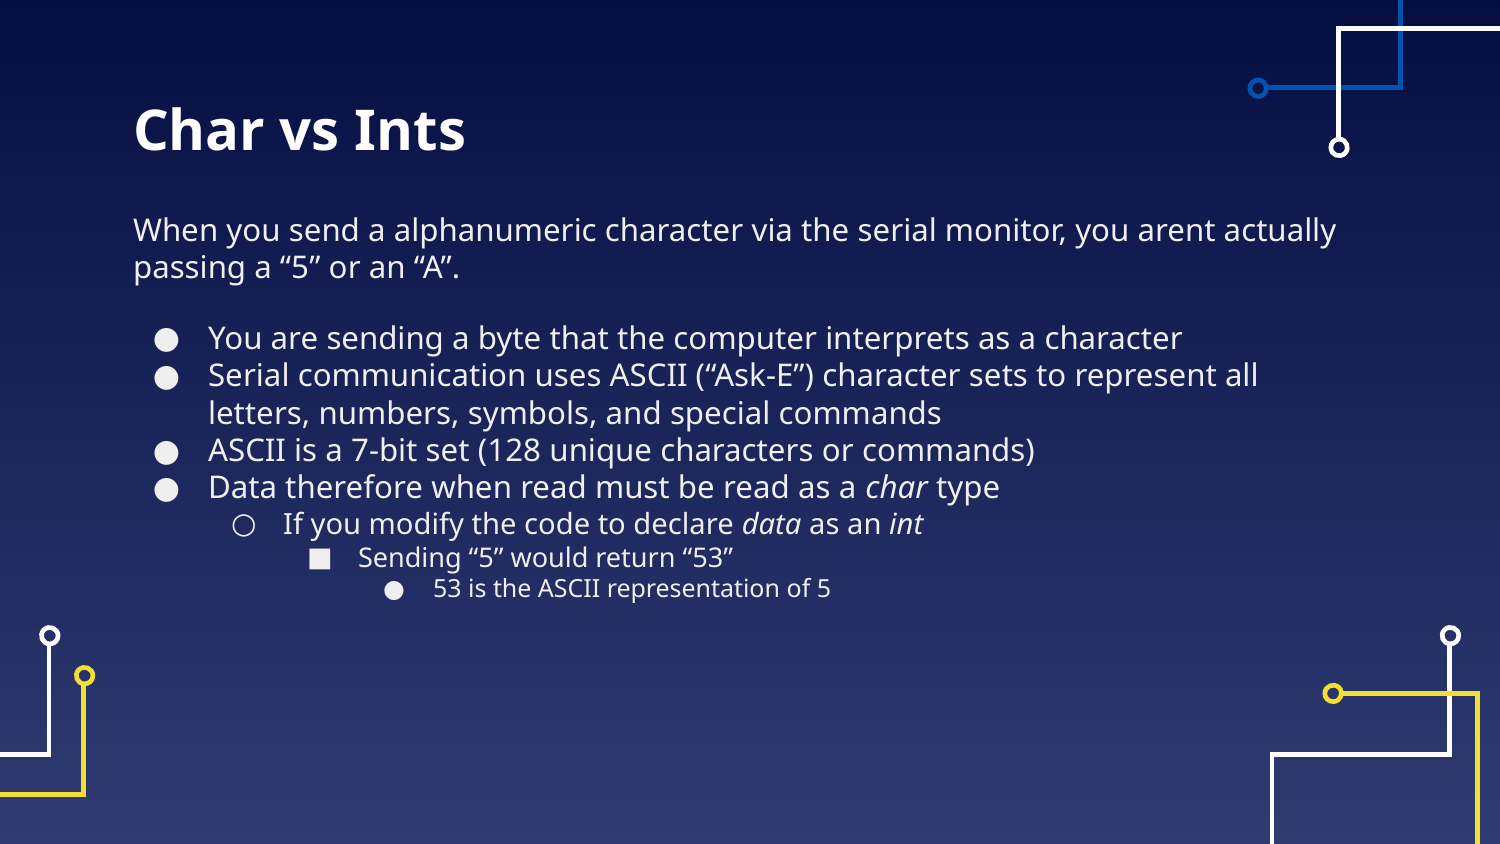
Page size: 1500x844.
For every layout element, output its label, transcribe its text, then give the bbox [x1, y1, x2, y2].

title Char vs Ints [118, 88, 1382, 167]
list When you send a alphanumeric character via the serial monitor, you arent actually passing a “5” or an “A”. You are sending a byte that the computer interprets as a character Serial communication uses ASCII (“Ask-E”) character sets to represent all letters, numbers, symbols, and special commands ASCII is a 7-bit set (128 unique characters or commands) Data therefore when read must be read as a char type If you modify the code to declare data as an int Sending “5” would return “53” 53 is the ASCII representation of 5 [118, 194, 1382, 756]
